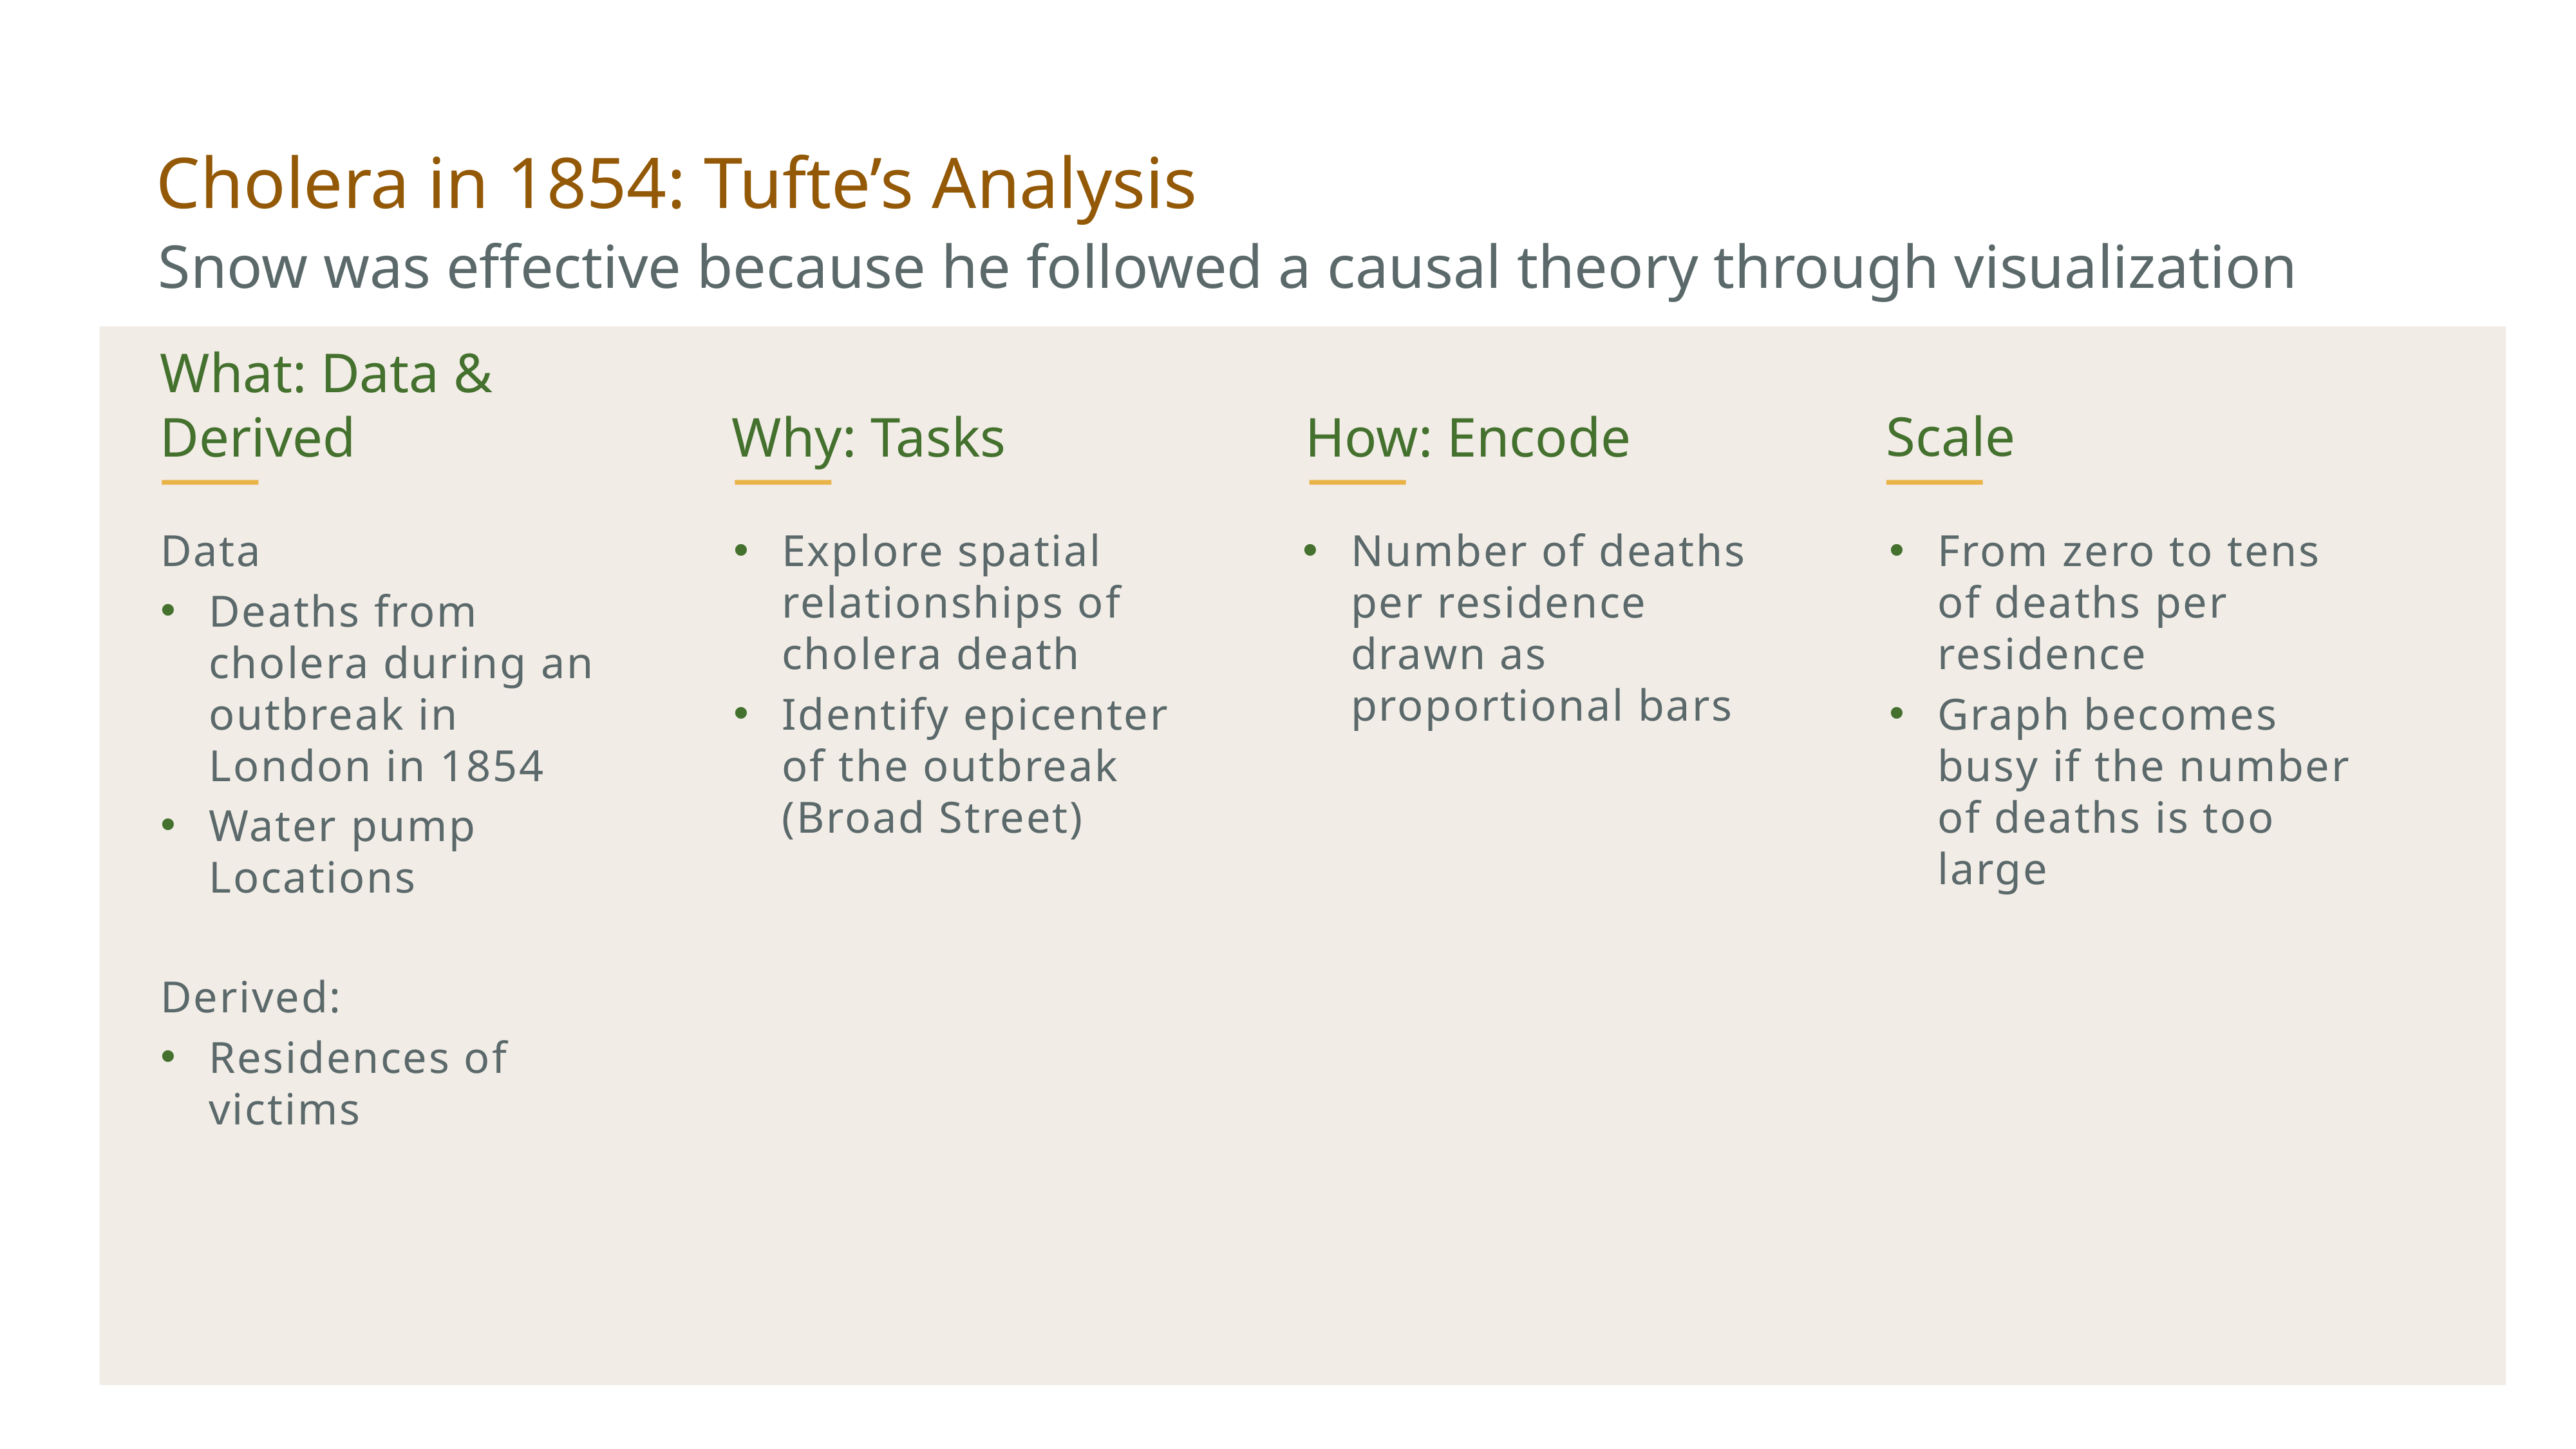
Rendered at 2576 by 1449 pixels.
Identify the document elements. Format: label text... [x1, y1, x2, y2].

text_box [1886, 363, 2370, 1211]
list Cholera in 1854: Tufte’s Analysis [146, 135, 2430, 231]
list Snow was effective because he followed a causal theory through visualization [146, 232, 2430, 326]
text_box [731, 363, 1195, 1250]
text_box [160, 346, 621, 1211]
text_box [1302, 346, 1763, 1250]
text_box [99, 326, 2506, 1386]
